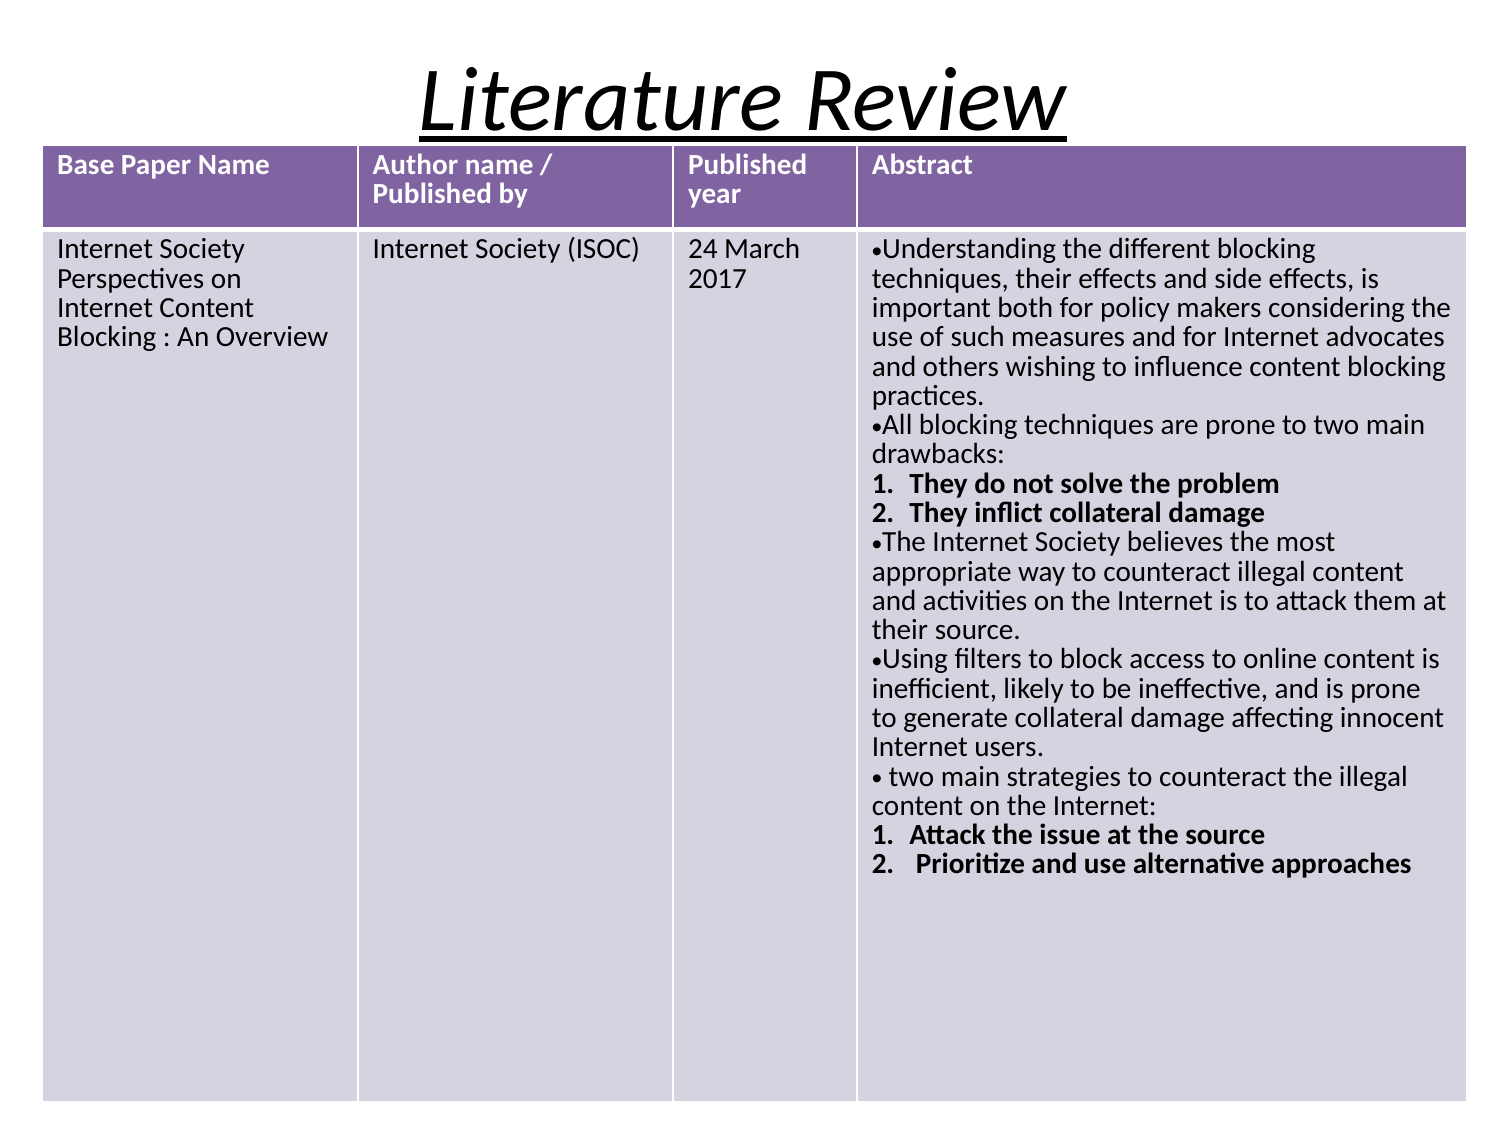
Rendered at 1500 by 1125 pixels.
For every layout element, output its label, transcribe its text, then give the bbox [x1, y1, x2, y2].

table_header Author name / Published by [359, 146, 672, 227]
table_cell 24 March 2017 [674, 232, 856, 1101]
table_cell Internet Society (ISOC) [359, 232, 672, 1101]
table_cell Understanding the different blocking techniques, their effects and side effects, is important both for policy makers considering the use of such measures and for Internet advocates and others wishing to influence content blocking practices. All blocking techniques are prone to two main drawbacks: They do not solve the problem They inflict collateral damage The Internet Society believes the most appropriate way to counteract illegal content and activities on the Internet is to attack them at their source. Using filters to block access to online content is inefficient, likely to be ineffective, and is prone to generate collateral damage affecting innocent Internet users. two main strategies to counteract the illegal content on the Internet: Attack the issue at the source Prioritize and use alternative approaches [858, 232, 1466, 1101]
table_header Base Paper Name [43, 146, 357, 227]
table_header Published year [674, 146, 856, 227]
table_cell Internet Society Perspectives on Internet Content Blocking : An Overview [43, 232, 357, 1101]
title Literature Review [68, 0, 1418, 144]
table_header Abstract [858, 146, 1466, 227]
